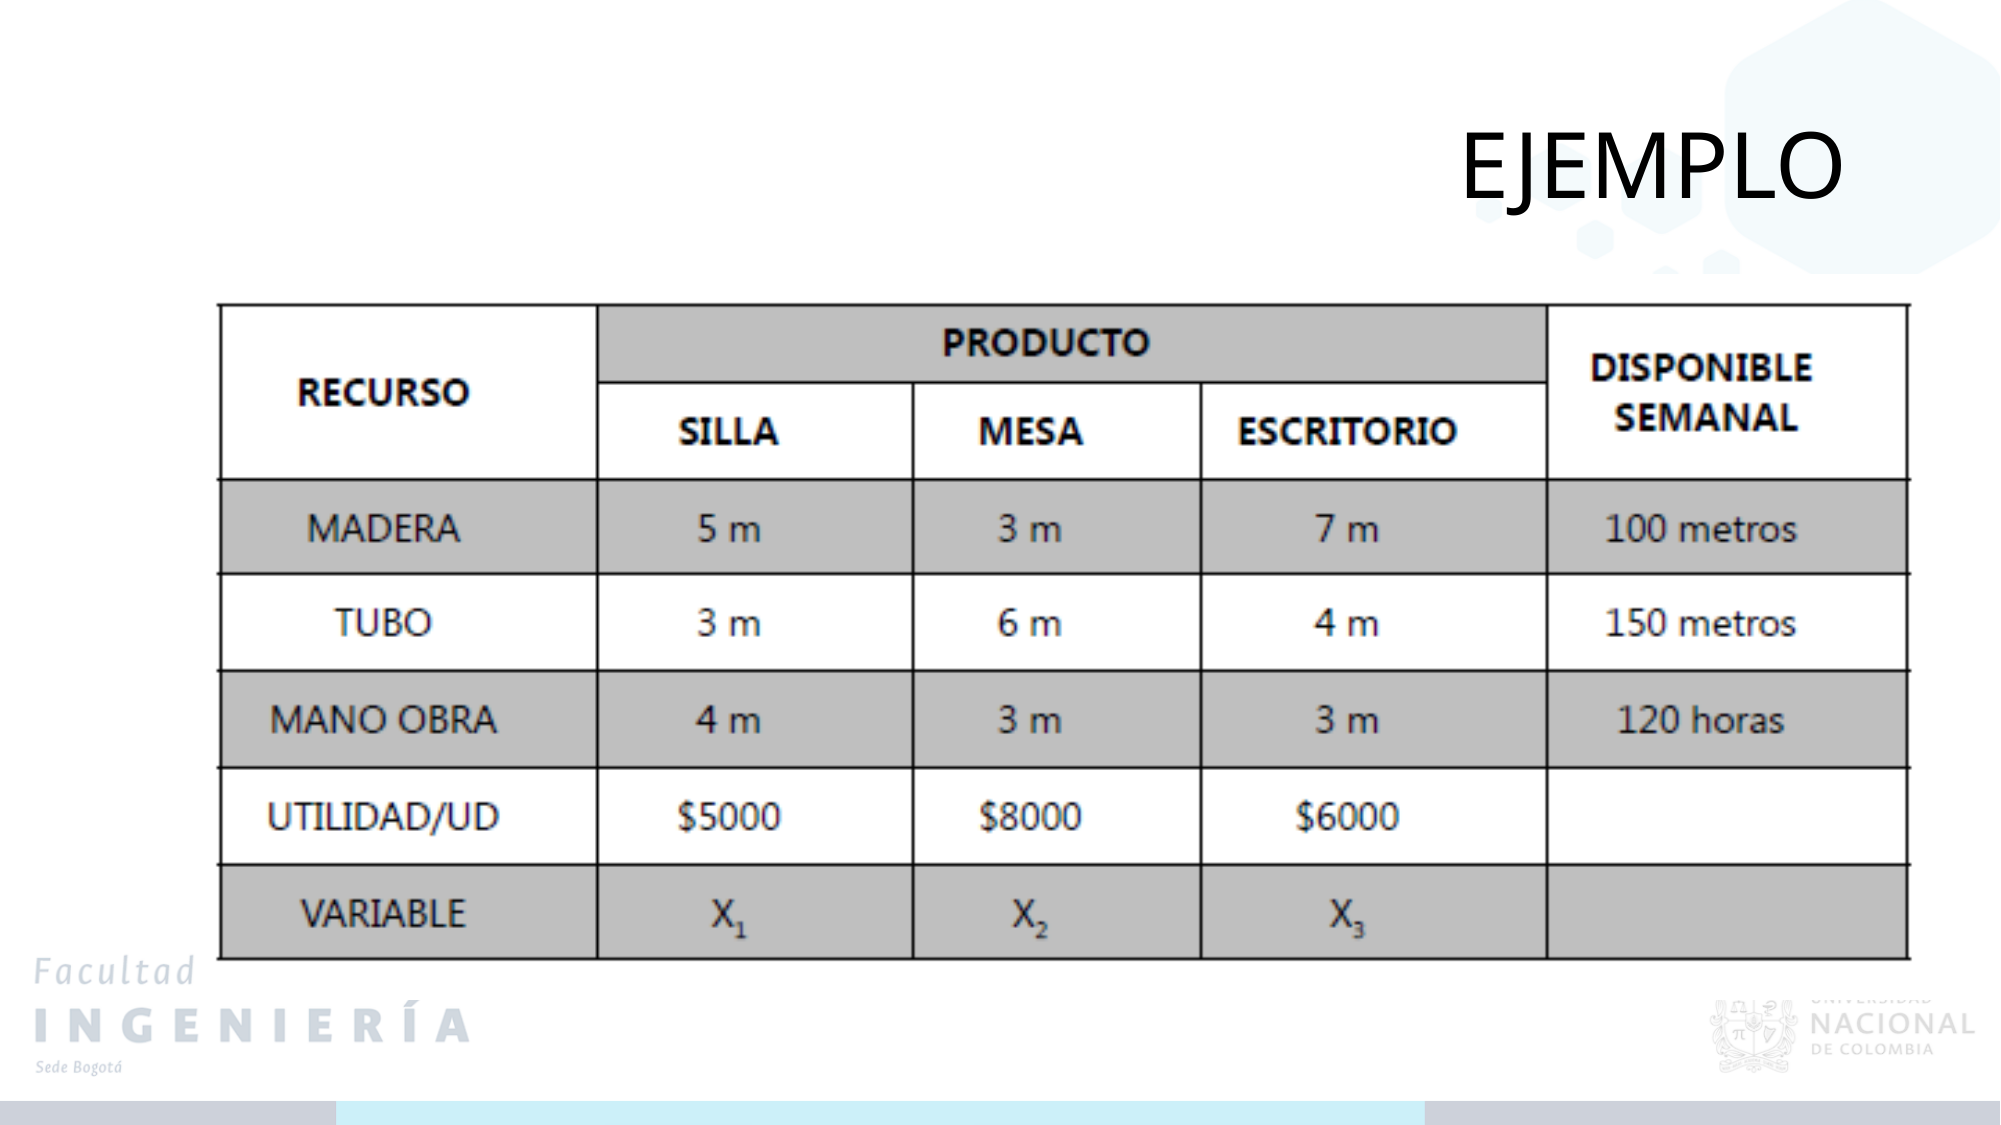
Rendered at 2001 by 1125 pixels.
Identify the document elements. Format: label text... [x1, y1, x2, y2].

title EJEMPLO [137, 59, 1863, 278]
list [200, 274, 1937, 1001]
